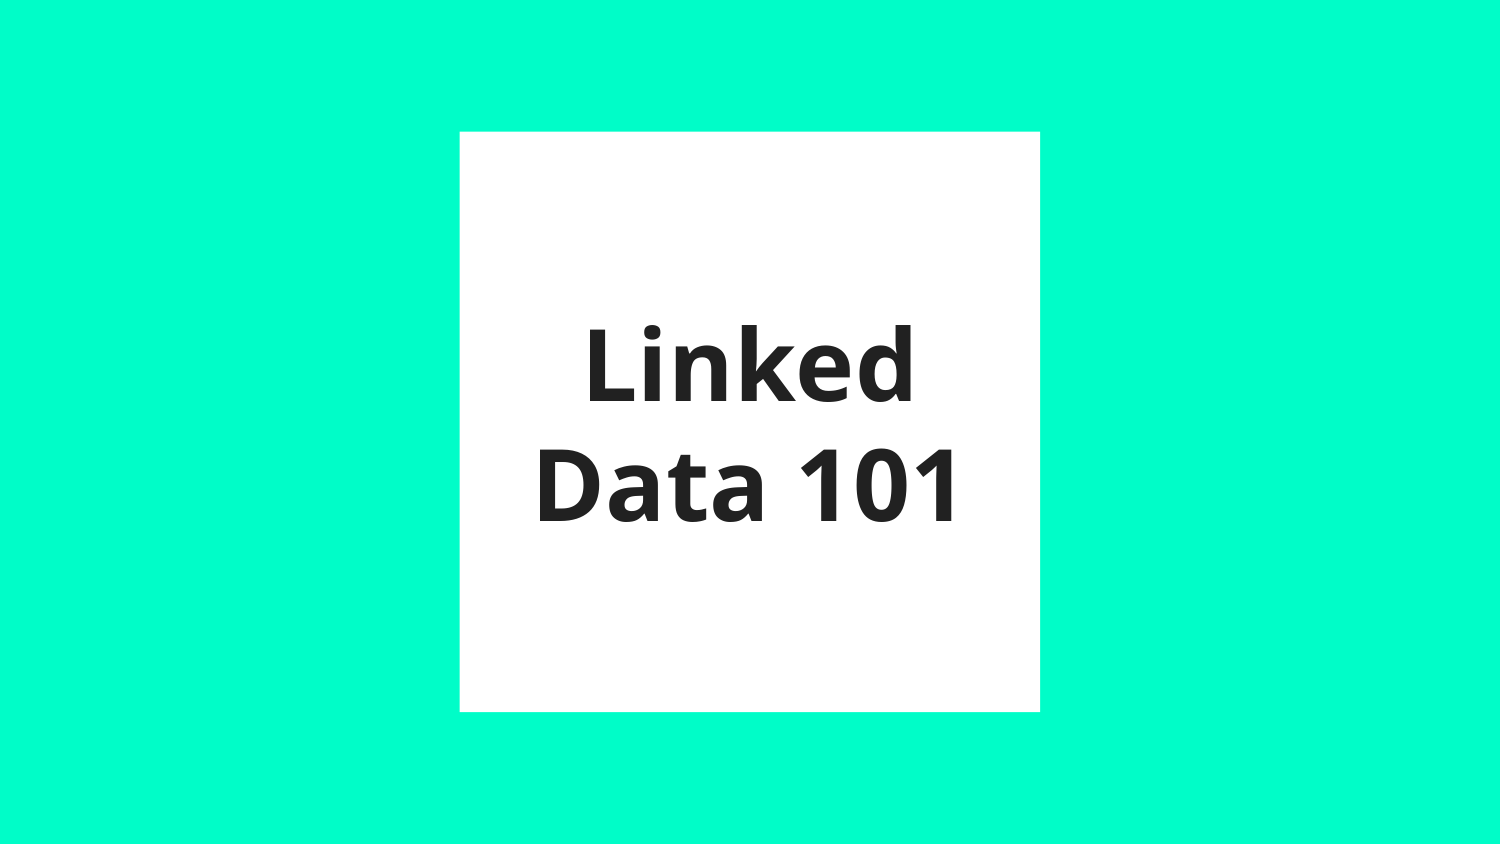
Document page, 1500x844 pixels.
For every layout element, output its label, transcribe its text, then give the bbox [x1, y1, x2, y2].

title Linked Data 101 [459, 131, 1041, 713]
